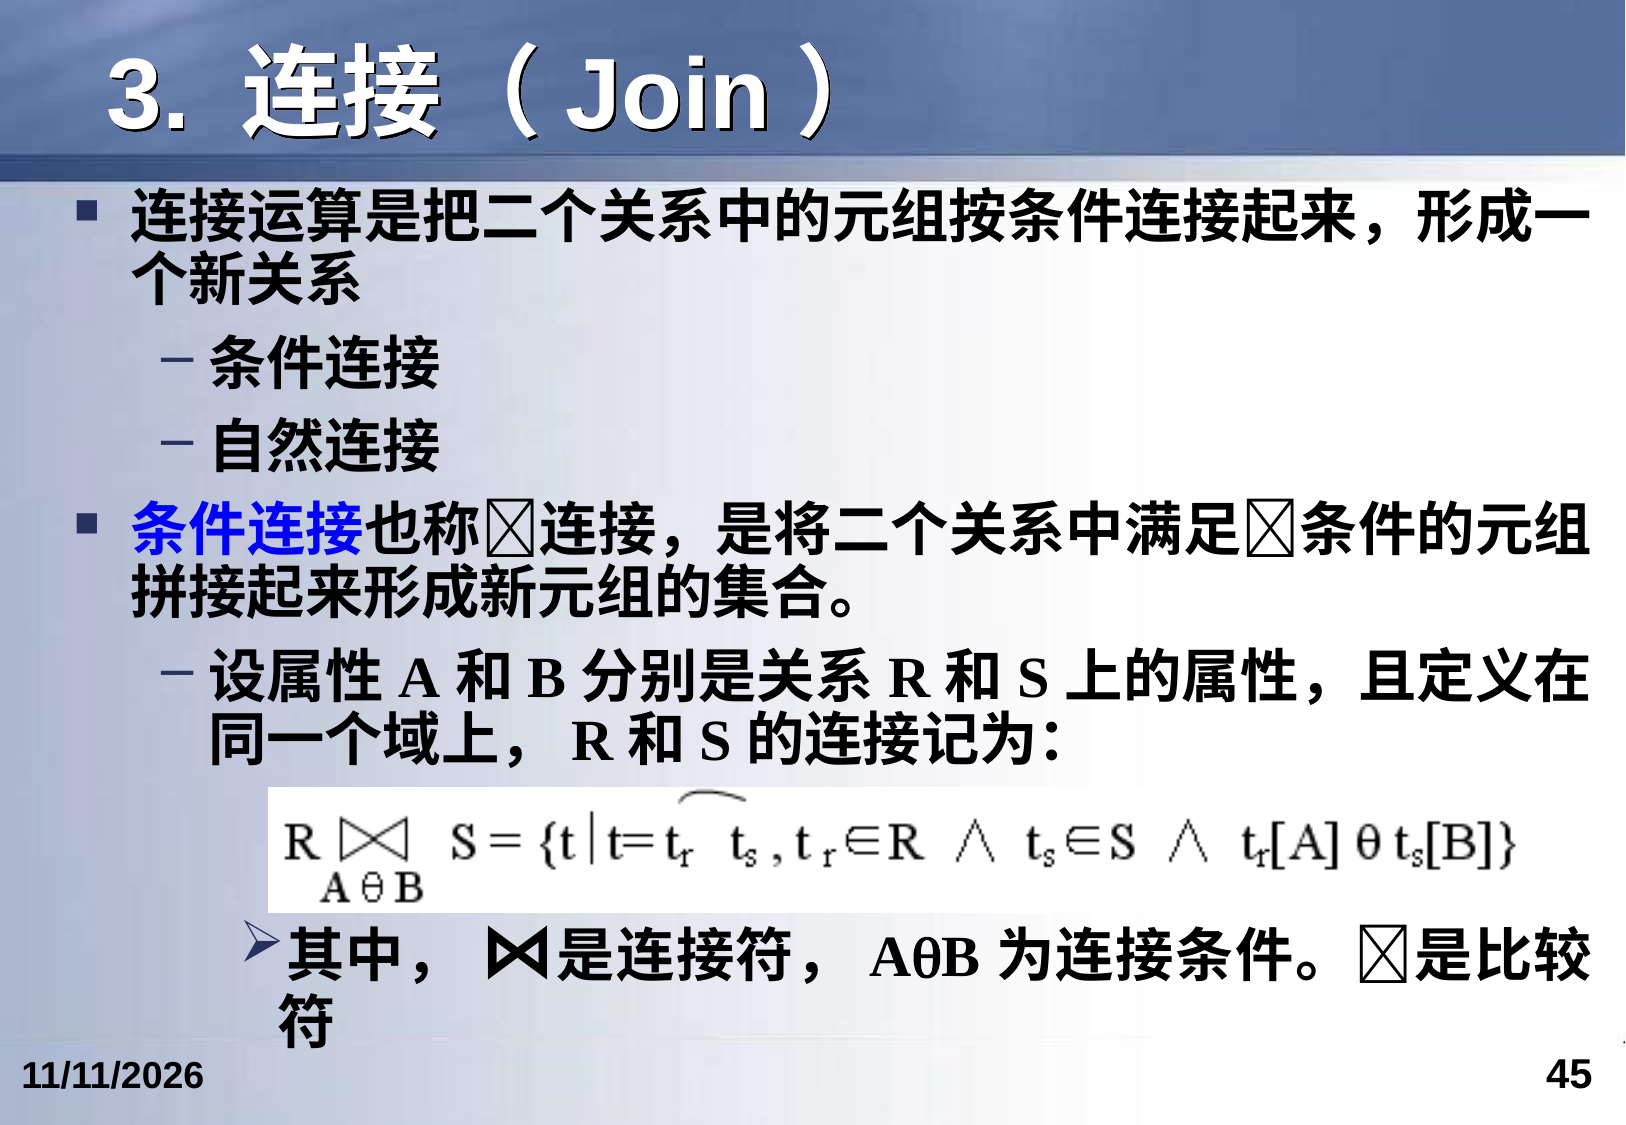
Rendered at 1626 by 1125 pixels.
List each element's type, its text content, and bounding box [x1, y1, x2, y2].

picture [0, 0, 1626, 1125]
slide_number 45 [1201, 1037, 1612, 1124]
title 3. 连接（Join） [106, 41, 1554, 150]
list 连接运算是把二个关系中的元组按条件连接起来，形成一个新关系 条件连接 自然连接 条件连接也称连接，是将二个关系中满足条件的元组拼接起来形成新元组的集合。 设属性A和B分别是关系R和S上的属性，且定义在同一个域上，R和S的连接记为： 其中， ⋈是连接符，AB为连接条件。是比较符 [73, 187, 1593, 1029]
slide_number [2, 1041, 380, 1125]
